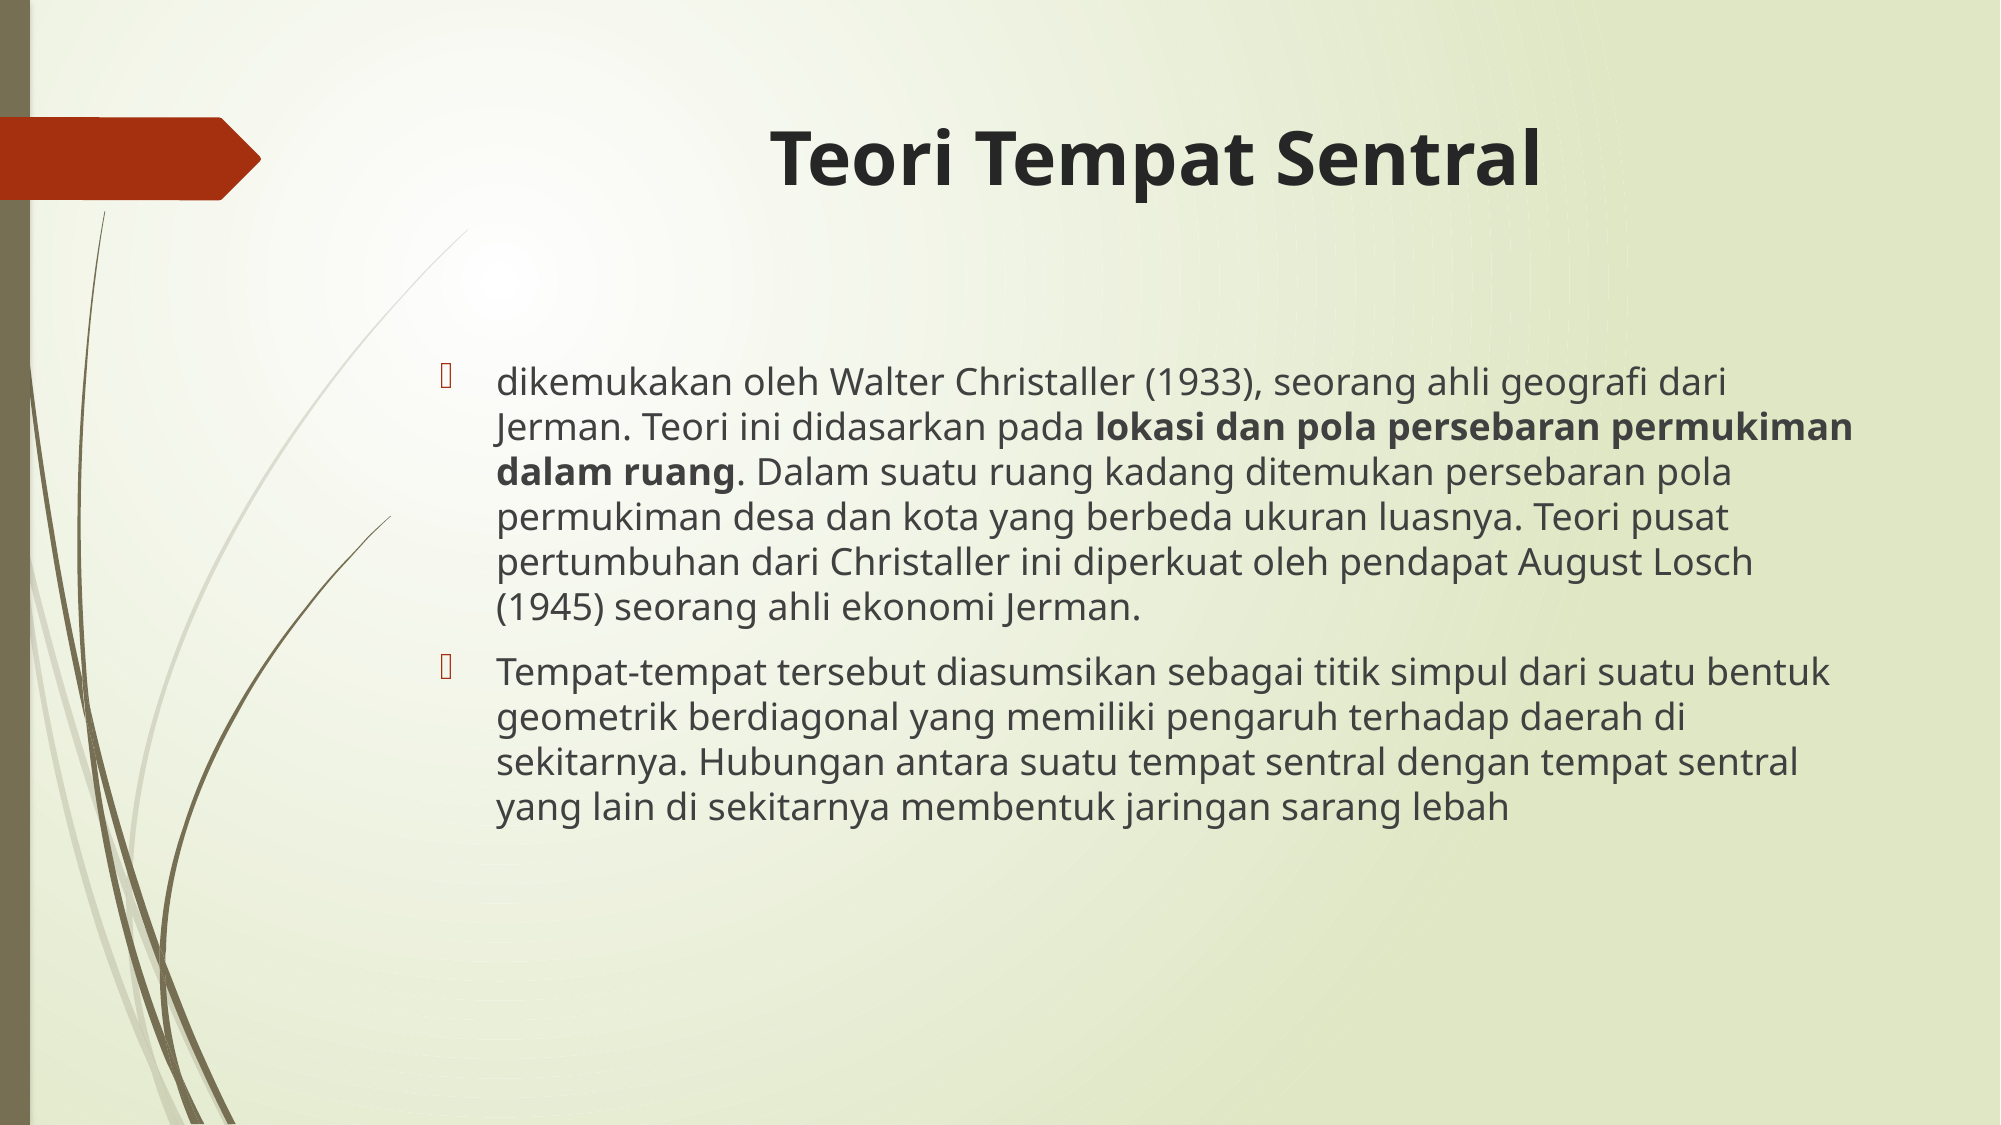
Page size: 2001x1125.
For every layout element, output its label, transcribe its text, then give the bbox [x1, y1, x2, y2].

title Teori Tempat Sentral [425, 102, 1888, 313]
list dikemukakan oleh Walter Christaller (1933), seorang ahli geografi dari Jerman. Teori ini didasarkan pada lokasi dan pola persebaran permukiman dalam ruang. Dalam suatu ruang kadang ditemukan persebaran pola permukiman desa dan kota yang berbeda ukuran luasnya. Teori pusat pertumbuhan dari Christaller ini diperkuat oleh pendapat August Losch (1945) seorang ahli ekonomi Jerman. Tempat-tempat tersebut diasumsikan sebagai titik simpul dari suatu bentuk geometrik berdiagonal yang memiliki pengaruh terhadap daerah di sekitarnya. Hubungan antara suatu tempat sentral dengan tempat sentral yang lain di sekitarnya membentuk jaringan sarang lebah [424, 350, 1888, 970]
